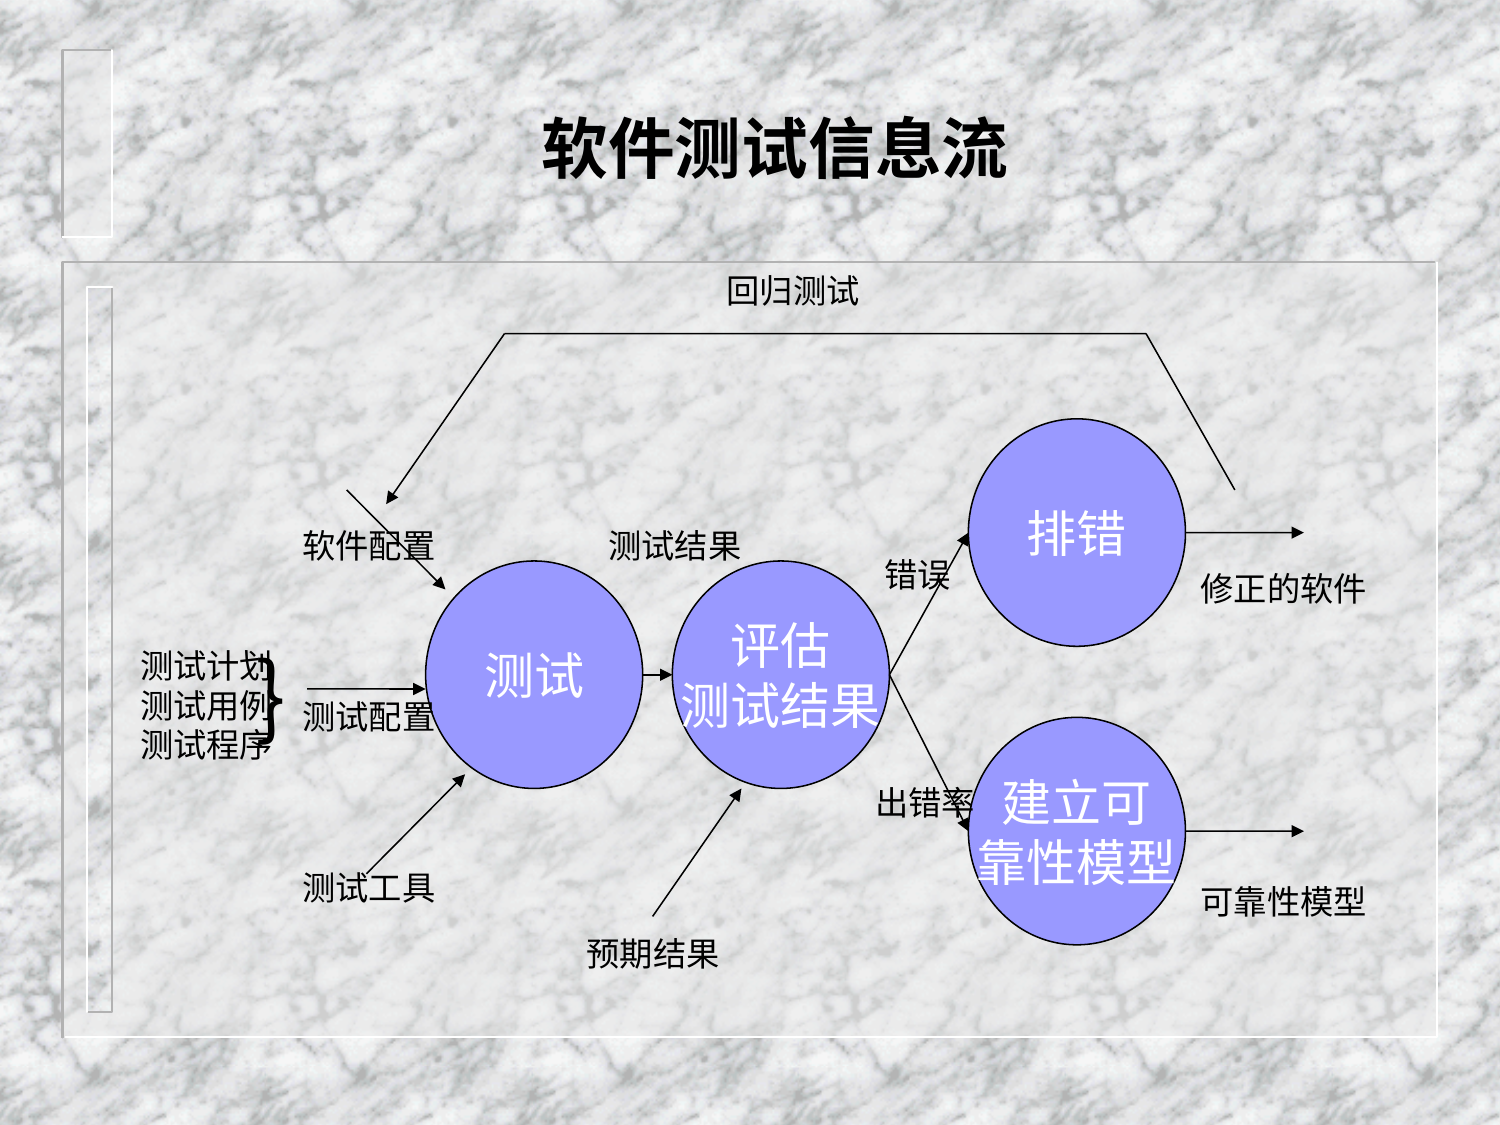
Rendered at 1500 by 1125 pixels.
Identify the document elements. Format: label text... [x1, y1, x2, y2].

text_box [287, 262, 1383, 981]
title 软件测试信息流 [137, 56, 1413, 238]
picture [0, 0, 1500, 1125]
text_box ｝ [240, 637, 287, 763]
text_box 测试计划 测试用例 测试程序 [125, 637, 287, 772]
